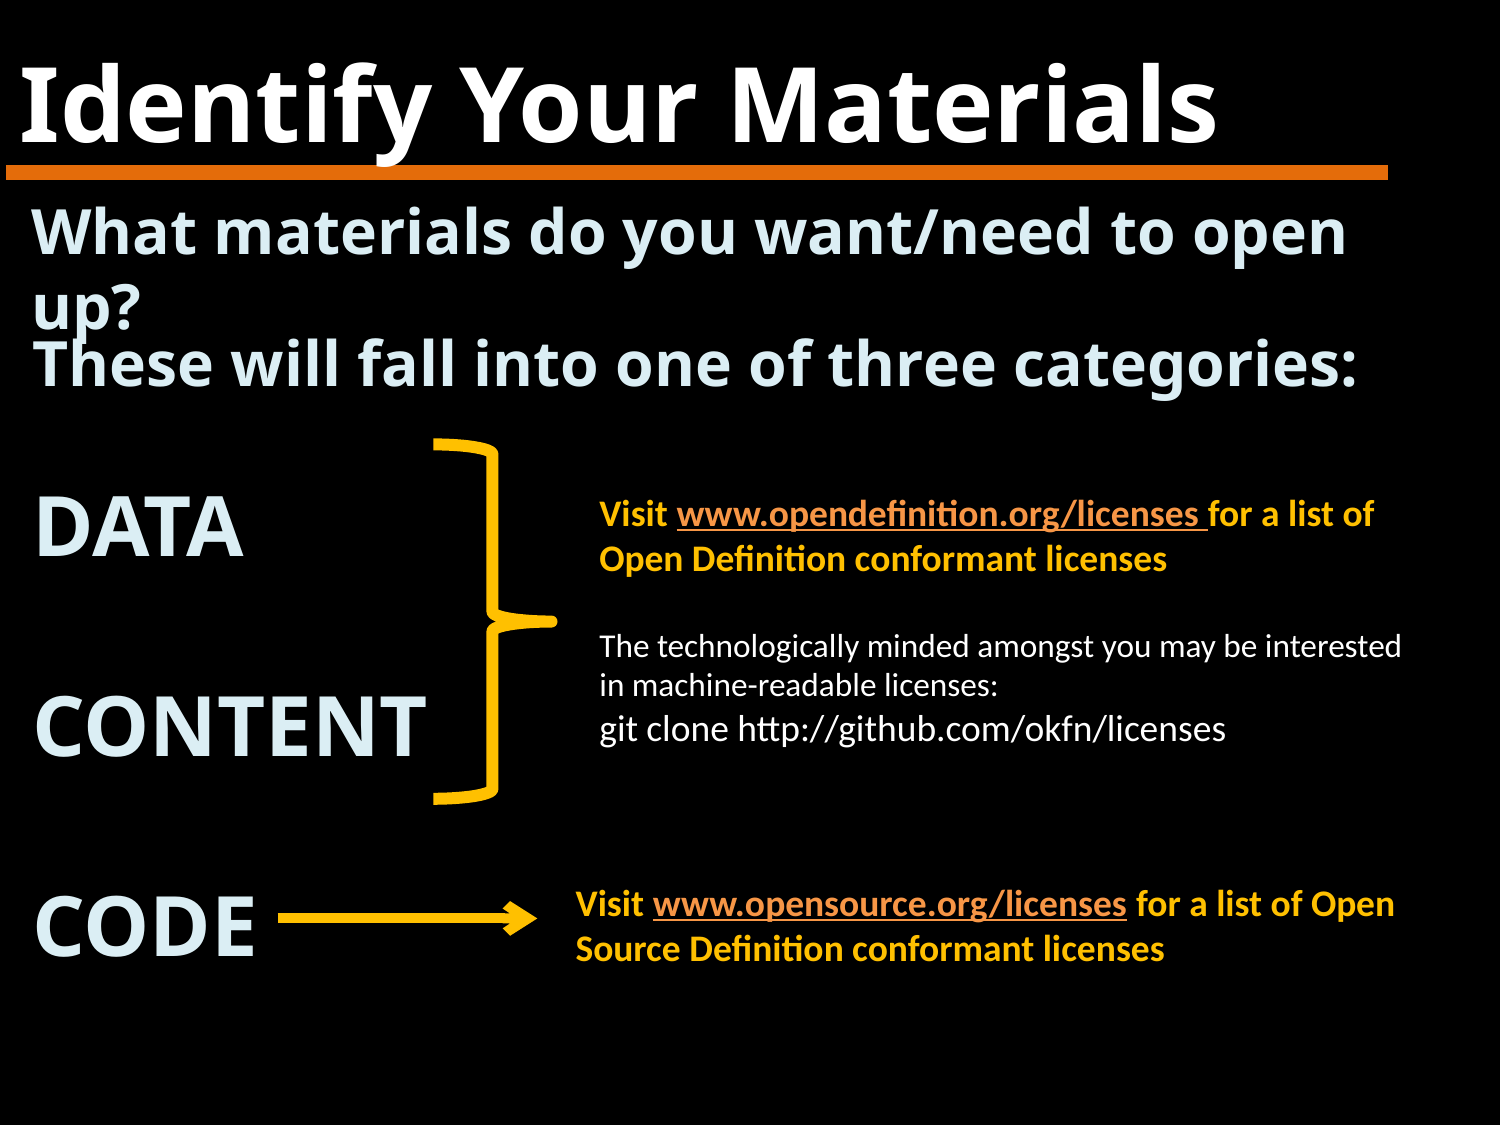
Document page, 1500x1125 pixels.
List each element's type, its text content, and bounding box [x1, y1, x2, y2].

text_box What materials do you want/need to open up? [16, 184, 1471, 350]
text_box These will fall into one of three categories: DATA CONTENT CODE [17, 316, 1472, 981]
text_box Visit www.opensource.org/licenses for a list of Open Source Definition conformant licenses [560, 871, 1412, 977]
text_box [433, 443, 553, 800]
text_box Identify Your Materials [4, 31, 1365, 171]
text_box Visit www.opendefinition.org/licenses for a list of Open Definition conformant licenses The technologically minded amongst you may be interested in machine-readable licenses: git clone http://github.com/okfn/licenses [584, 481, 1436, 756]
